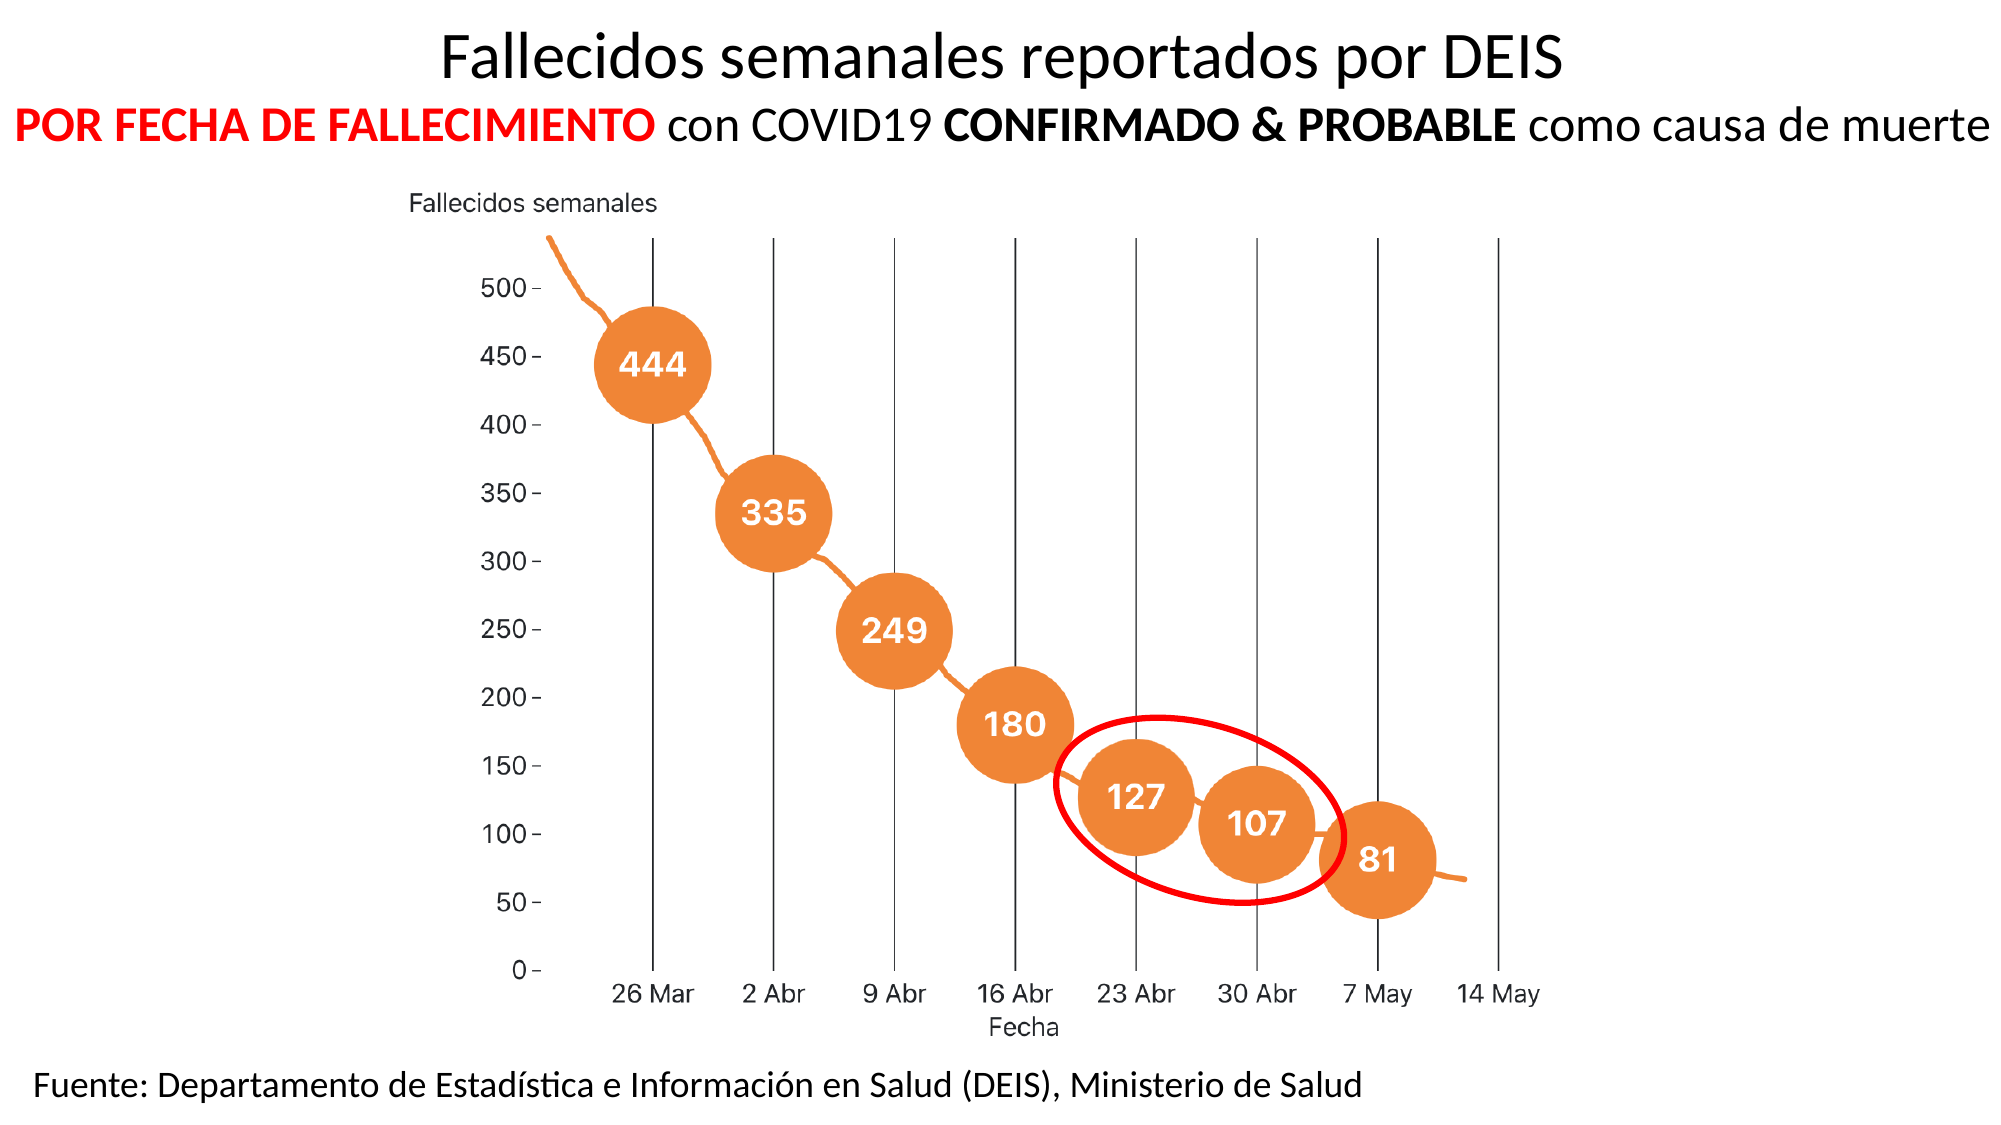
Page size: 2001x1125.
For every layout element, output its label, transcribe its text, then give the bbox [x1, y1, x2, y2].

text_box Fuente: Departamento de Estadística e Información en Salud (DEIS), Ministerio de Salud [18, 1052, 1380, 1113]
text_box Fallecidos semanales reportados por DEIS POR FECHA DE FALLECIMIENTO con COVID19 CONFIRMADO & PROBABLE como causa de muerte [0, 4, 2000, 160]
picture [397, 179, 1559, 1055]
